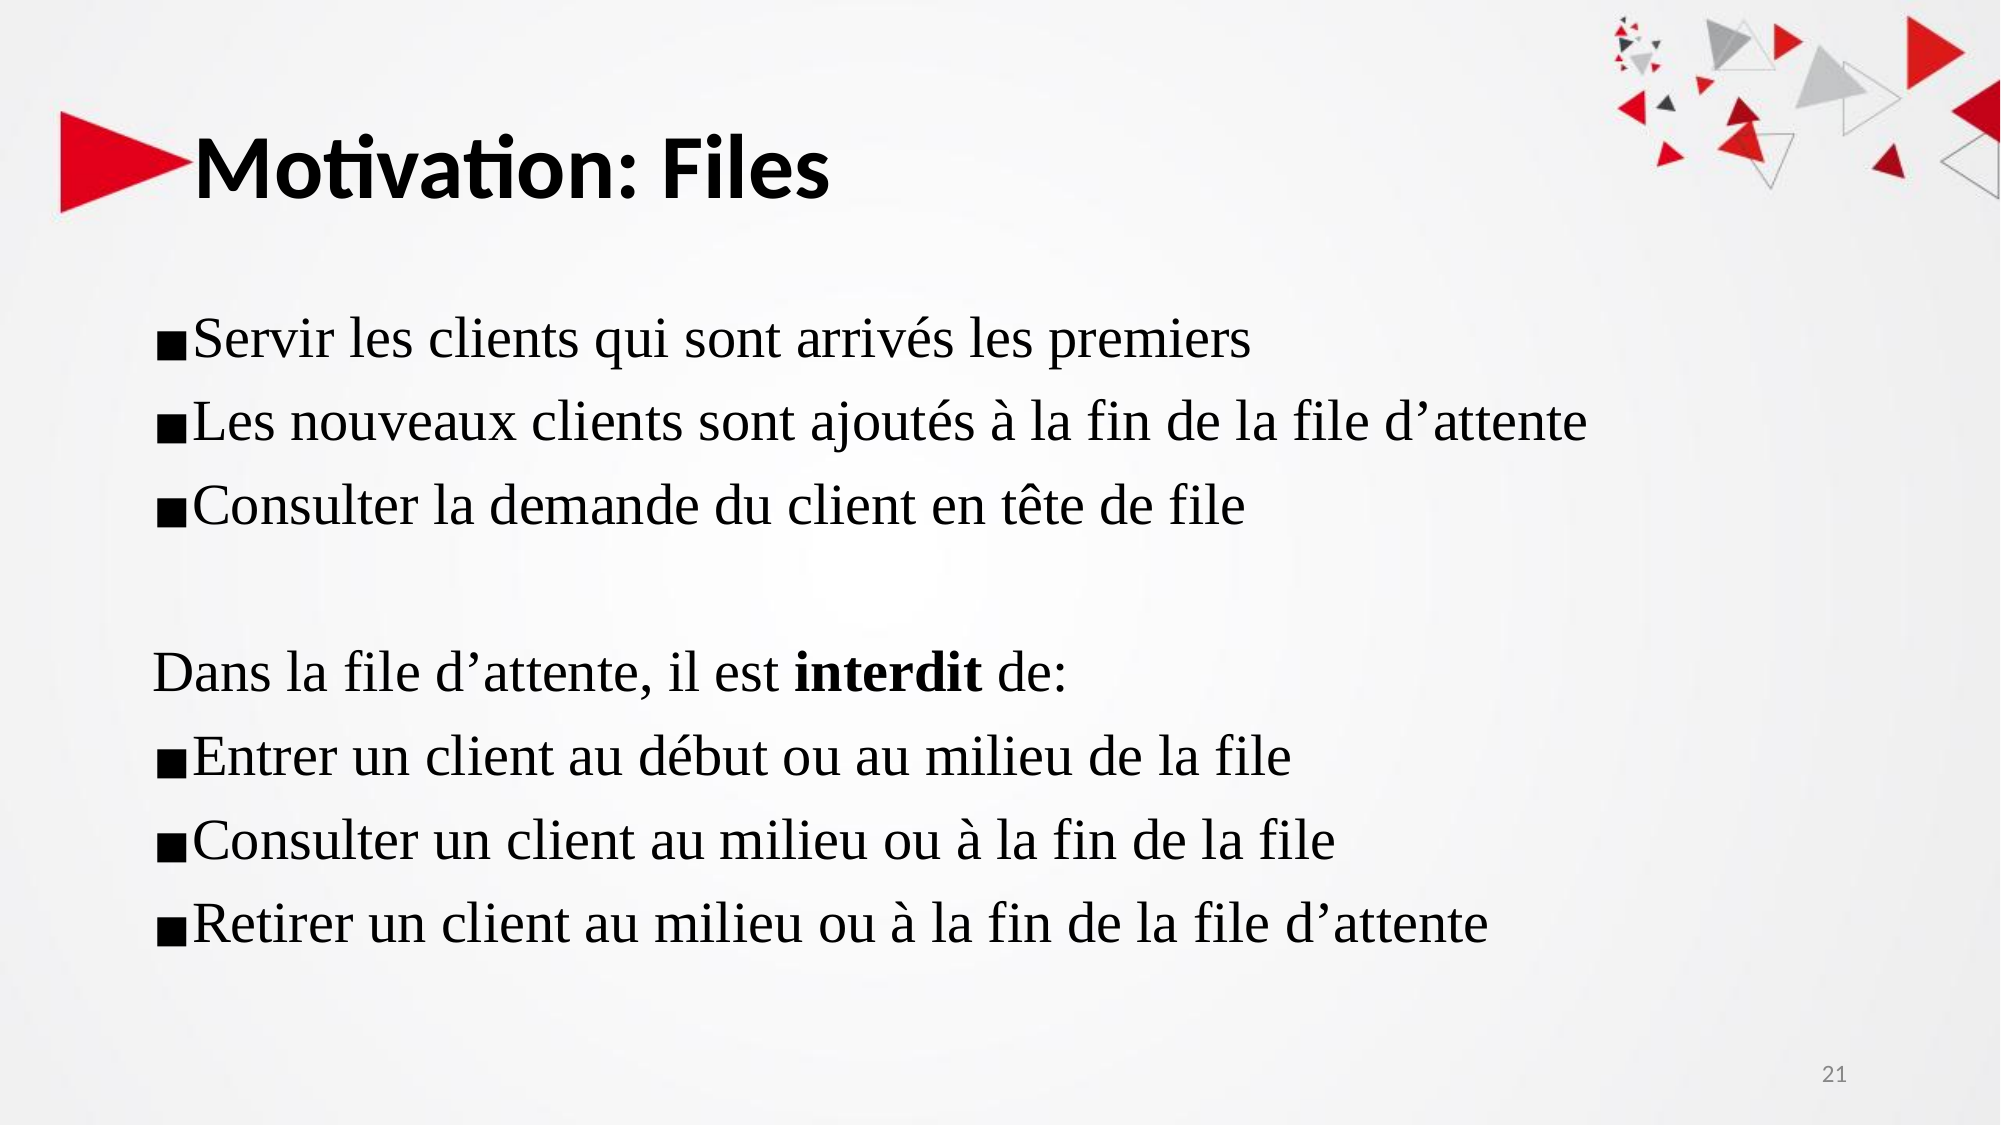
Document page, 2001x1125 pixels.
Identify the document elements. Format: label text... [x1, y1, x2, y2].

list Servir les clients qui sont arrivés les premiers Les nouveaux clients sont ajoutés à la fin de la file d’attente Consulter la demande du client en tête de file Dans la file d’attente, il est interdit de: Entrer un client au début ou au milieu de la file Consulter un client au milieu ou à la fin de la file Retirer un client au milieu ou à la fin de la file d’attente [137, 299, 1863, 1014]
slide_number ‹#› [1412, 1042, 1863, 1103]
text_box Motivation: Files [137, 59, 1863, 278]
picture [0, 0, 2001, 1125]
